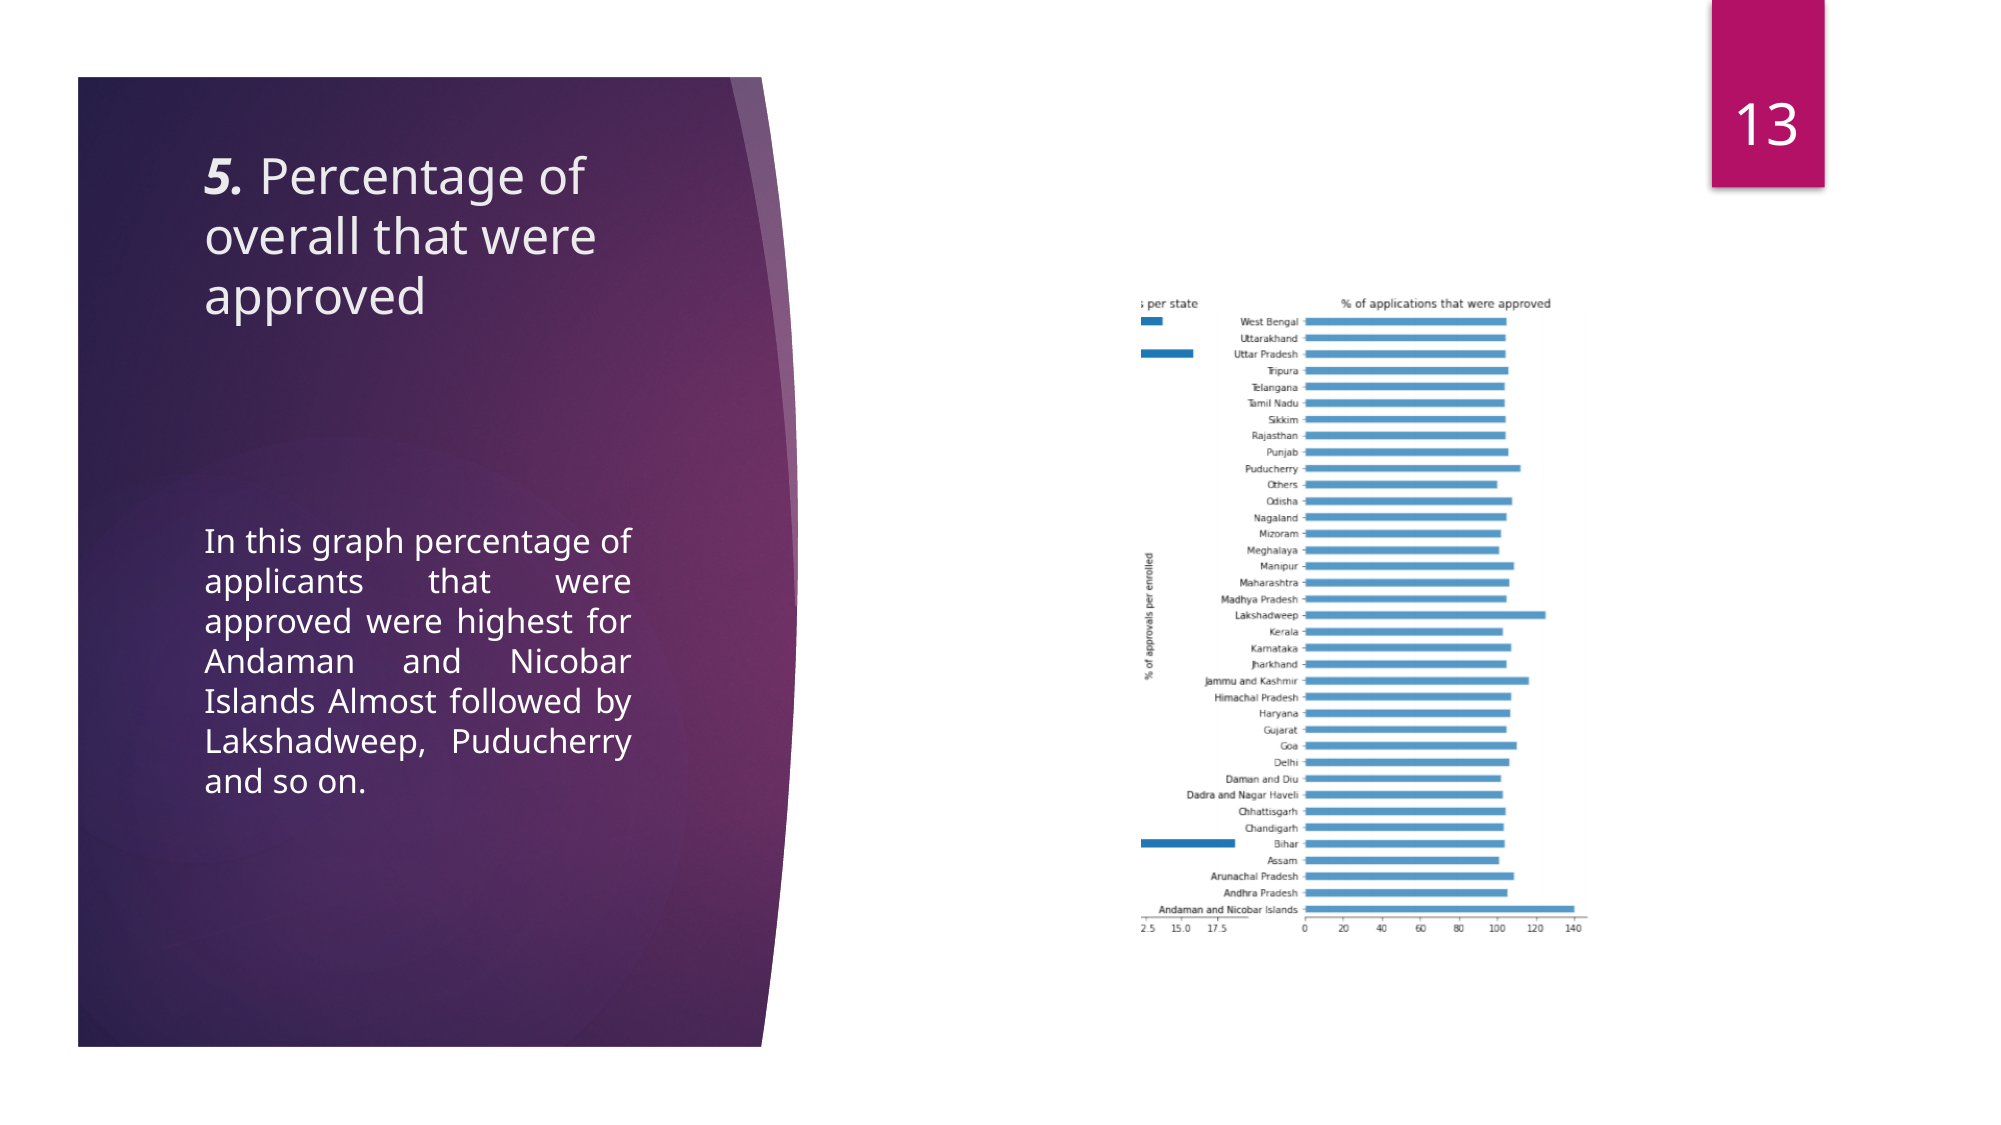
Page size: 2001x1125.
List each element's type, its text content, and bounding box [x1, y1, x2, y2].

slide_number 13 [1698, 48, 1836, 175]
title 5. Percentage of overall that were approved [189, 136, 648, 475]
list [1140, 290, 1608, 935]
list In this graph percentage of applicants that were approved were highest for Andaman and Nicobar Islands Almost followed by Lakshadweep, Puducherry and so on. [189, 513, 648, 989]
